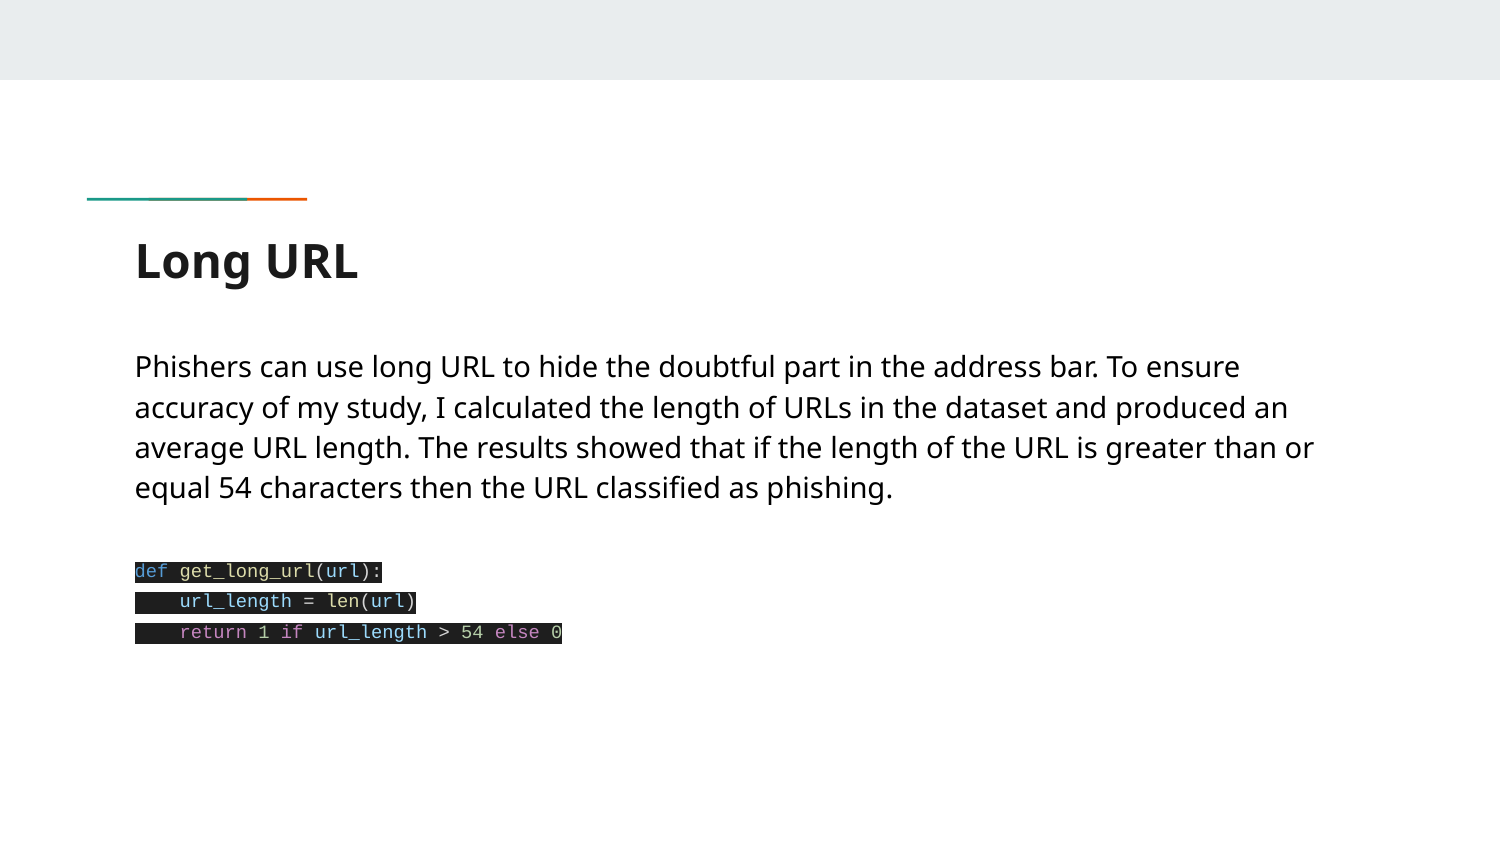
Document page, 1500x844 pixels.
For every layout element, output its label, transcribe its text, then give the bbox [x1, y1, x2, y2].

text_box def get_long_url(url): url_length = len(url) return 1 if url_length > 54 else 0 [119, 535, 826, 657]
list Phishers can use long URL to hide the doubtful part in the address bar. To ensure accuracy of my study, I calculated the length of URLs in the dataset and produced an average URL length. The results showed that if the length of the URL is greater than or equal 54 characters then the URL classified as phishing. [119, 328, 1381, 700]
title Long URL [119, 216, 1381, 305]
